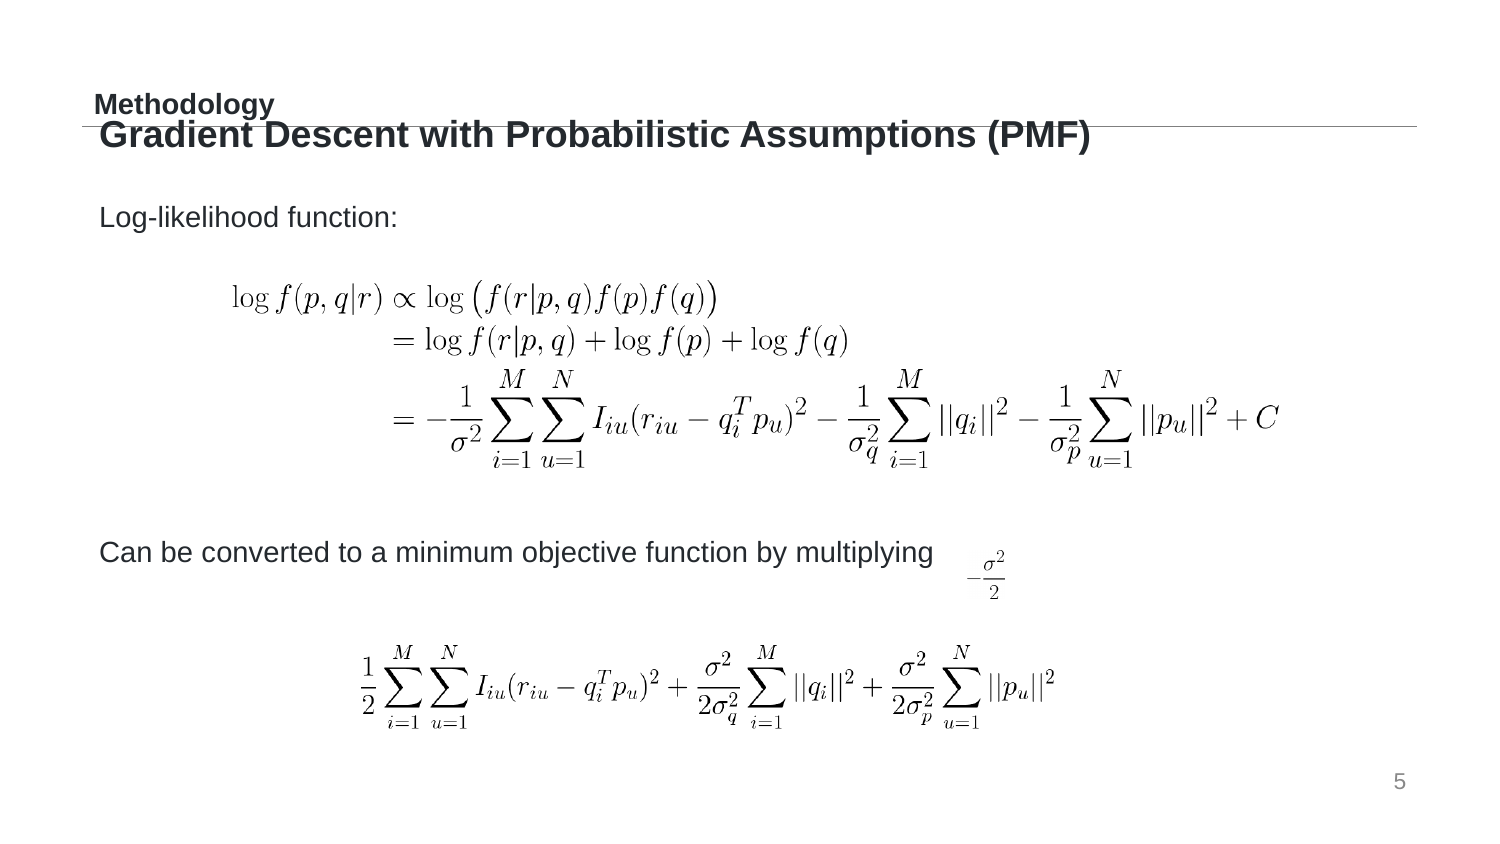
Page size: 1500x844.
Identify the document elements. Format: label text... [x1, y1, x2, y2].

slide_number ‹#› [1059, 767, 1418, 794]
title Methodology [82, 0, 1418, 127]
picture [967, 550, 1005, 599]
picture [361, 645, 1054, 730]
picture [231, 279, 1280, 468]
text_box Gradient Descent with Probabilistic Assumptions (PMF) Log-likelihood function: Can be converted to a minimum objective function by multiplying [87, 99, 1486, 718]
